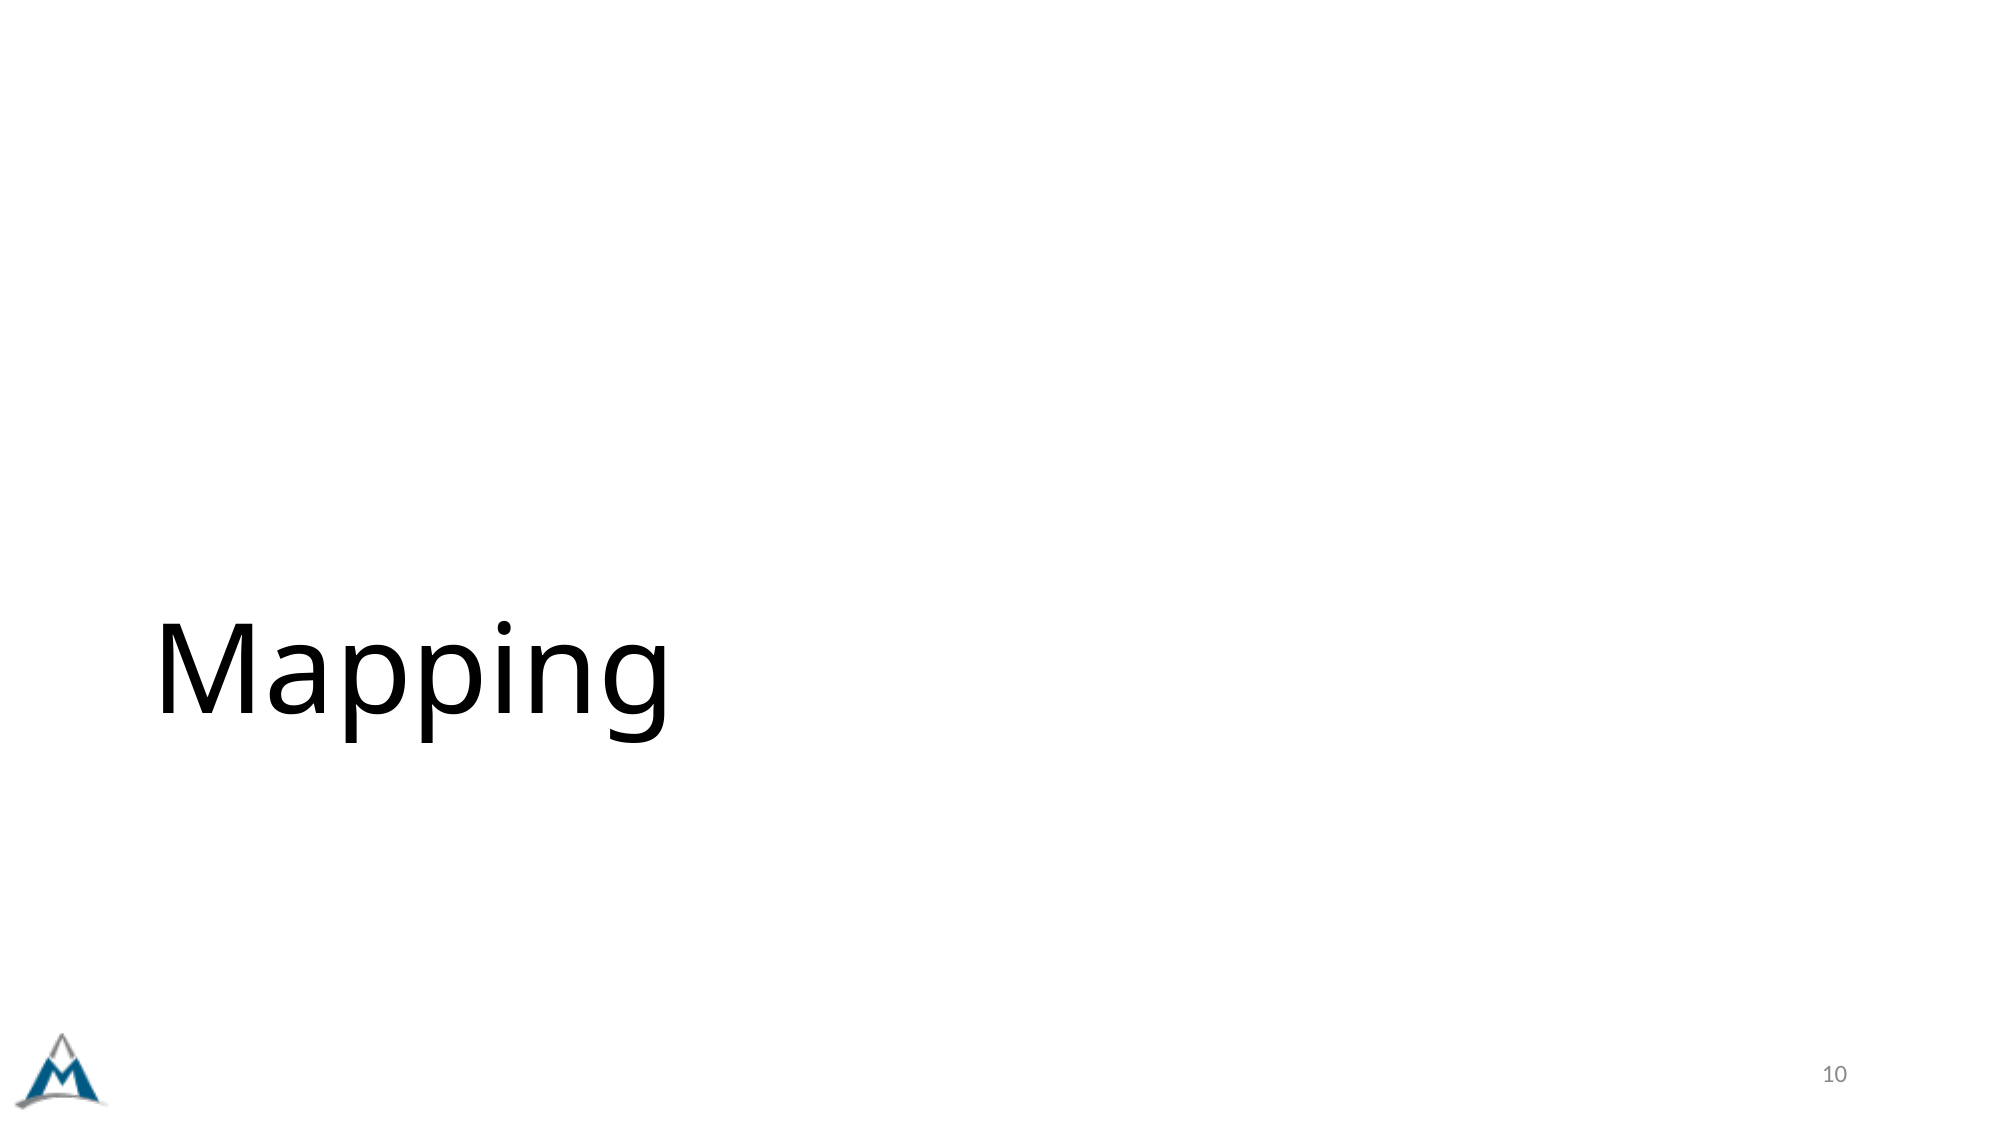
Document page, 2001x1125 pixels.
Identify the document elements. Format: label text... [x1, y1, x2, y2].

picture [12, 1033, 112, 1112]
title Mapping [136, 280, 1862, 749]
slide_number 10 [1412, 1042, 1863, 1103]
